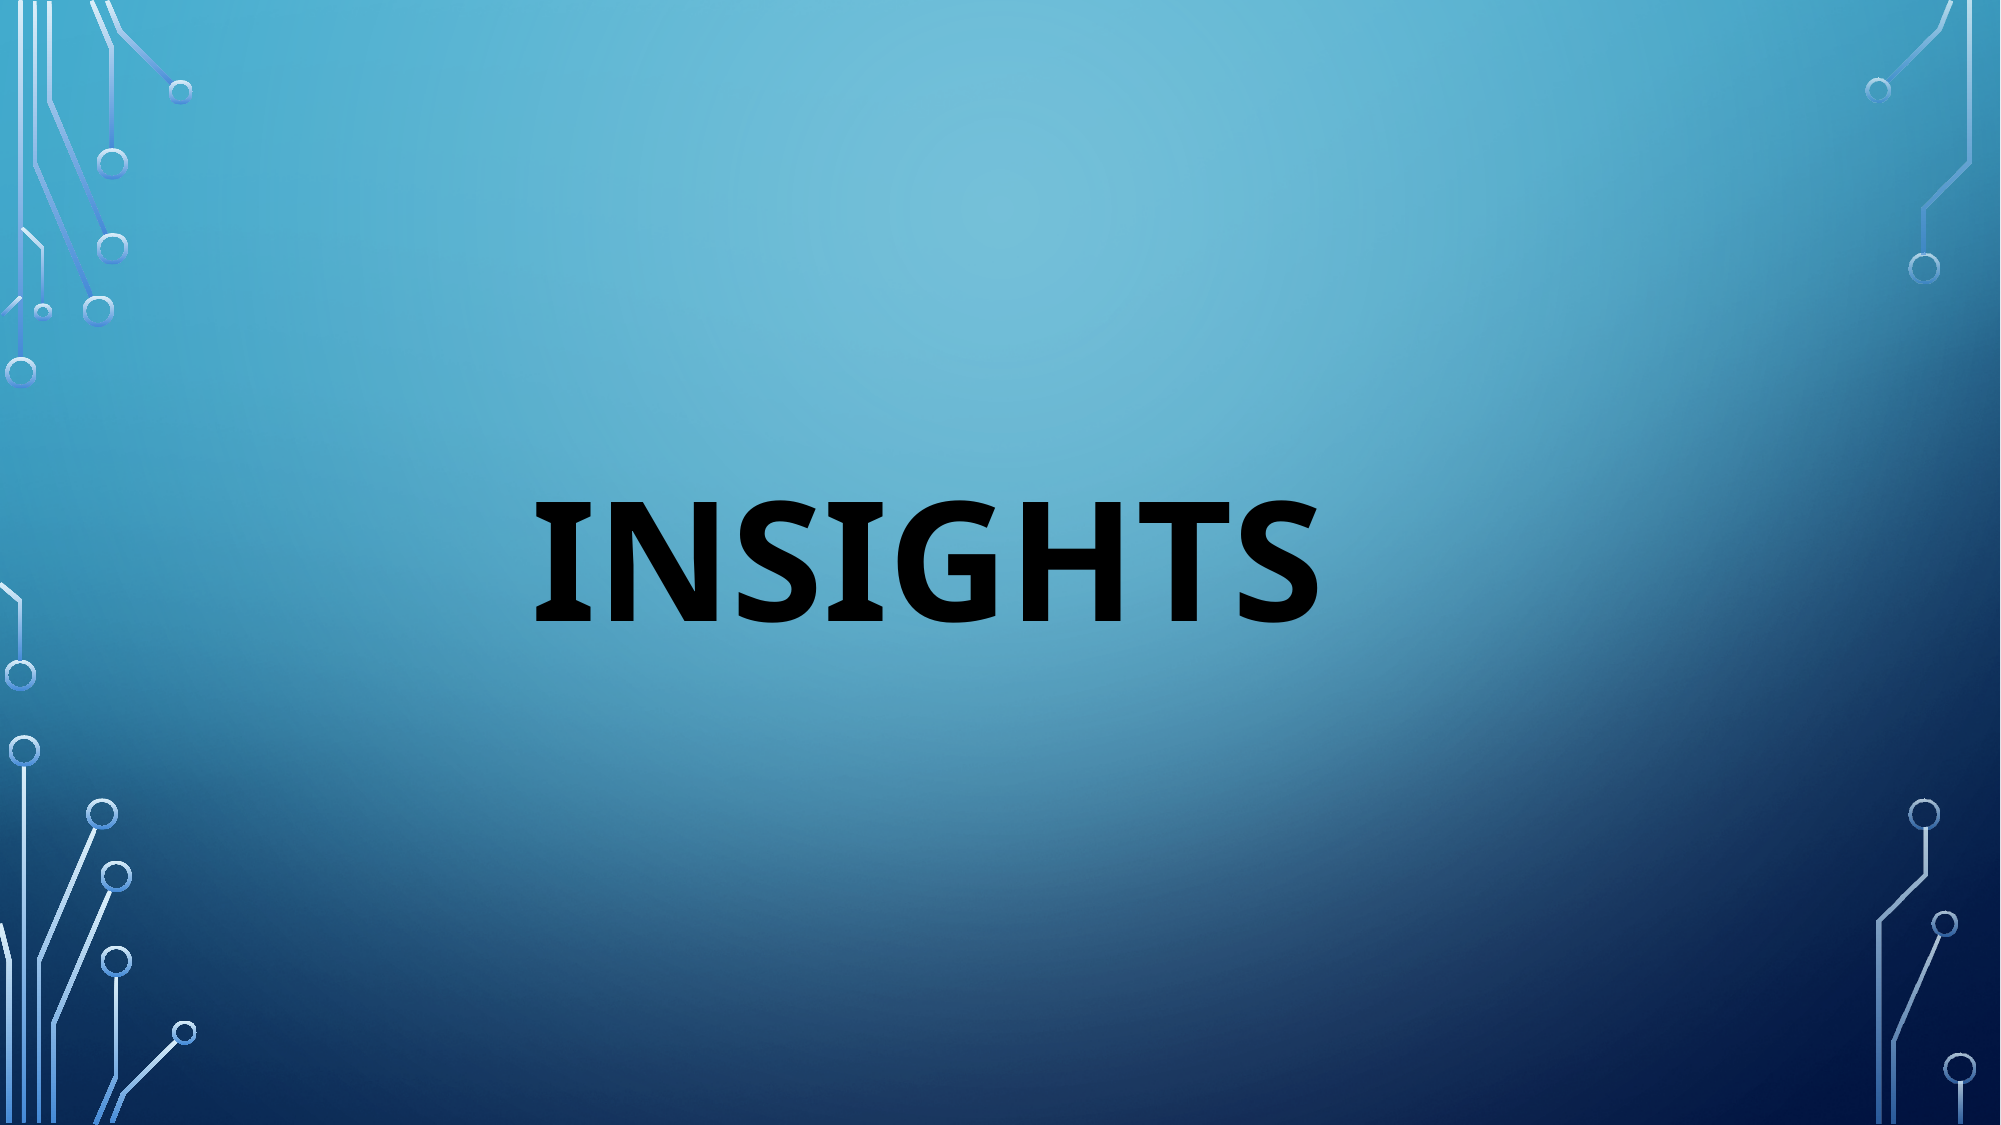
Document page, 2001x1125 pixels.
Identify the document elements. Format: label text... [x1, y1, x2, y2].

title insights [116, 392, 1742, 743]
